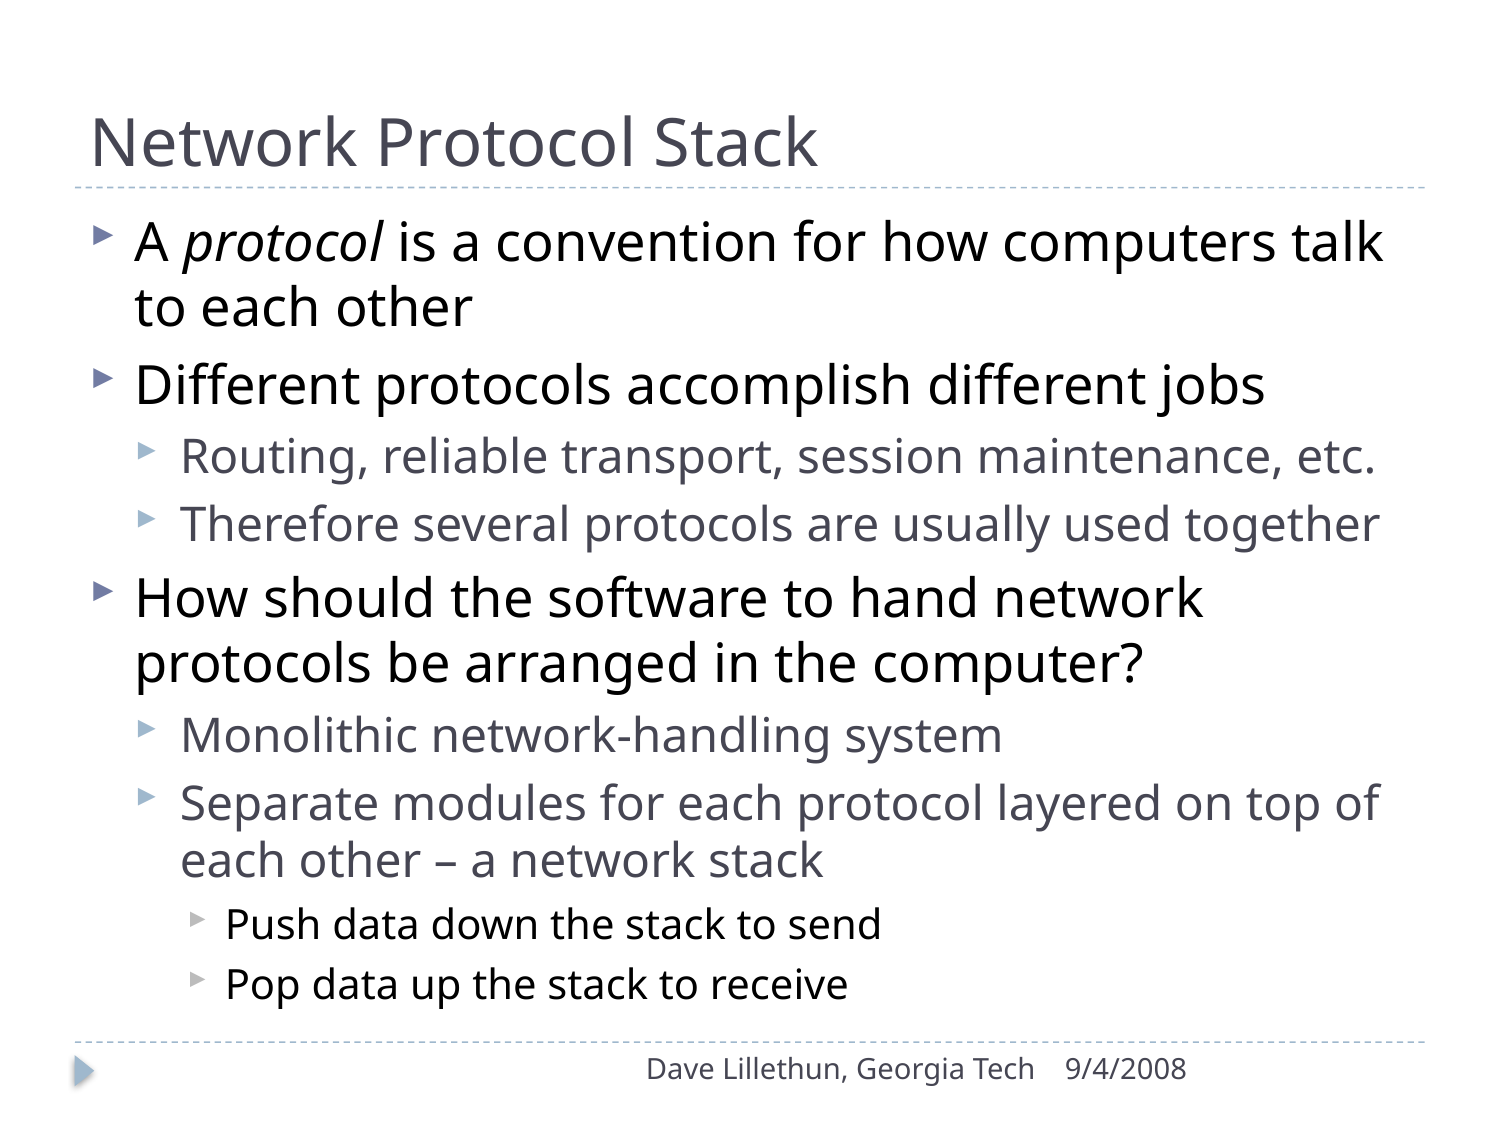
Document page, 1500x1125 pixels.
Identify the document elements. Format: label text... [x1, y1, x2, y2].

footer Dave Lillethun, Georgia Tech [475, 1042, 1051, 1103]
list A protocol is a convention for how computers talk to each other Different protocols accomplish different jobs Routing, reliable transport, session maintenance, etc. Therefore several protocols are usually used together How should the software to hand network protocols be arranged in the computer? Monolithic network-handling system Separate modules for each protocol layered on top of each other – a network stack Push data down the stack to send Pop data up the stack to receive [75, 200, 1425, 1038]
title Network Protocol Stack [75, 24, 1425, 188]
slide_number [1051, 1042, 1426, 1103]
